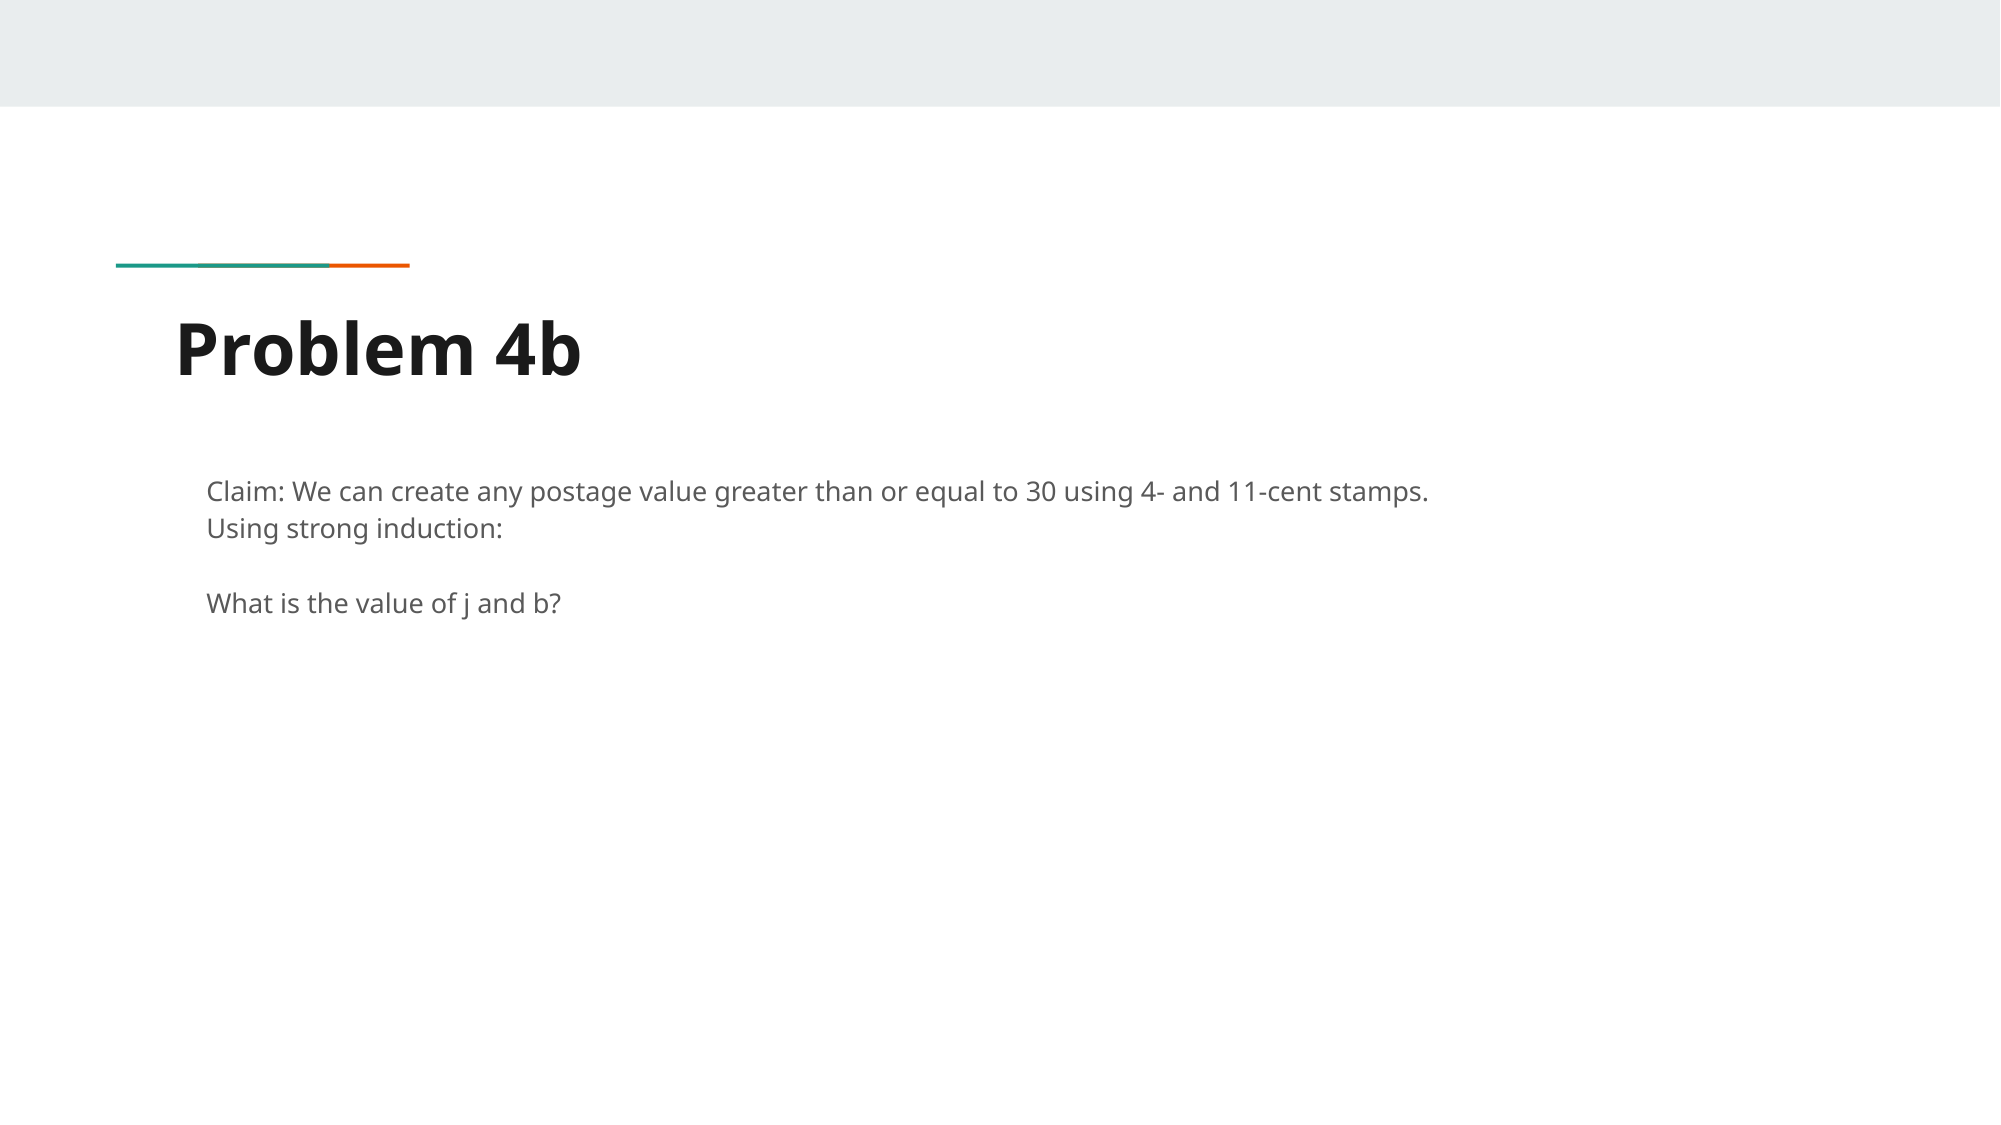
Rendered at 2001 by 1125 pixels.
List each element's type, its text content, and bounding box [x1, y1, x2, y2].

list Claim: We can create any postage value greater than or equal to 30 using 4- and 11-cent stamps. Using strong induction: What is the value of j and b? [159, 454, 1842, 950]
title Problem 4b [159, 288, 1842, 406]
